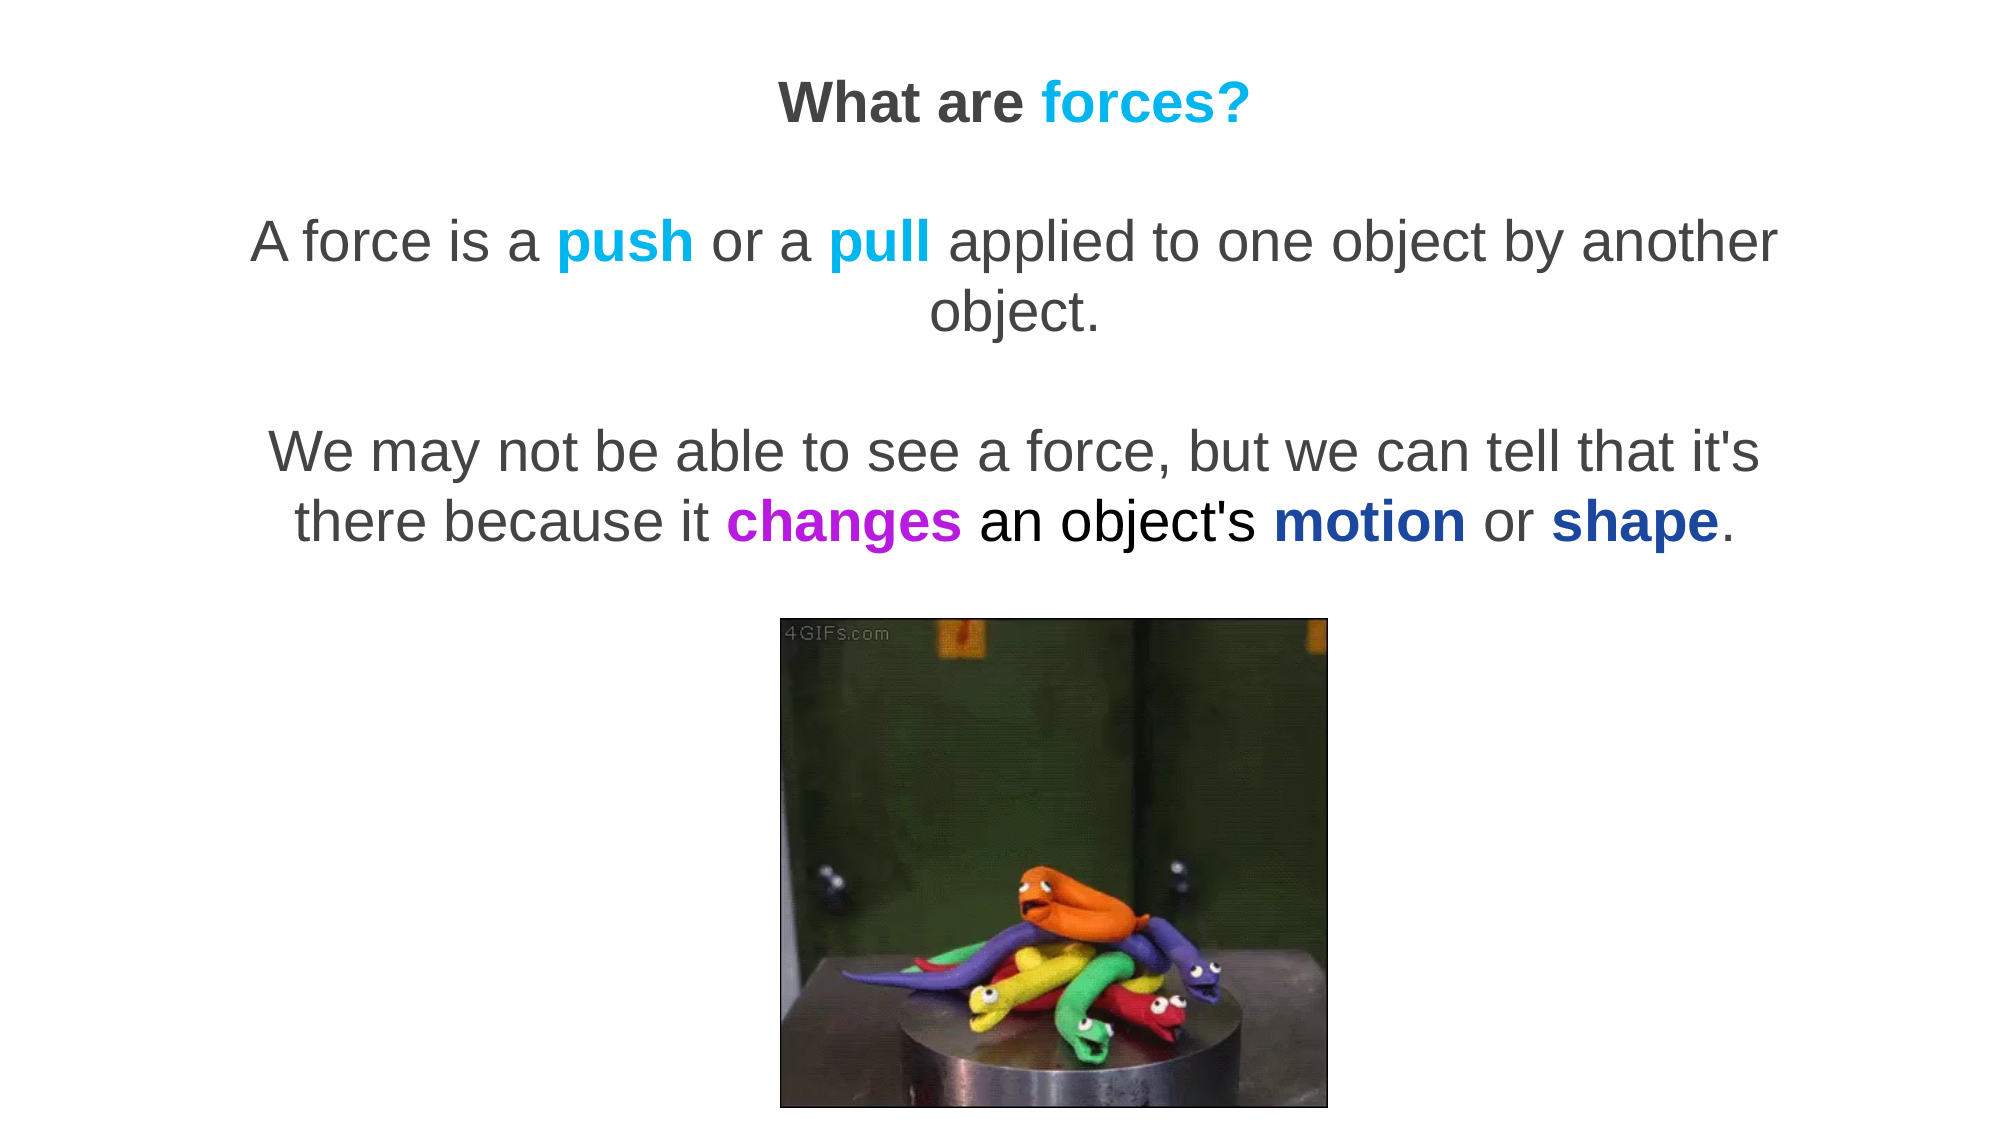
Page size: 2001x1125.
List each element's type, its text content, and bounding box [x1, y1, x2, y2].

text_box What are forces? A force is a push or a pull applied to one object by another object. We may not be able to see a force, but we can tell that it's there because it changes an object's motion or shape. [208, 56, 1823, 561]
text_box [779, 617, 1329, 1109]
